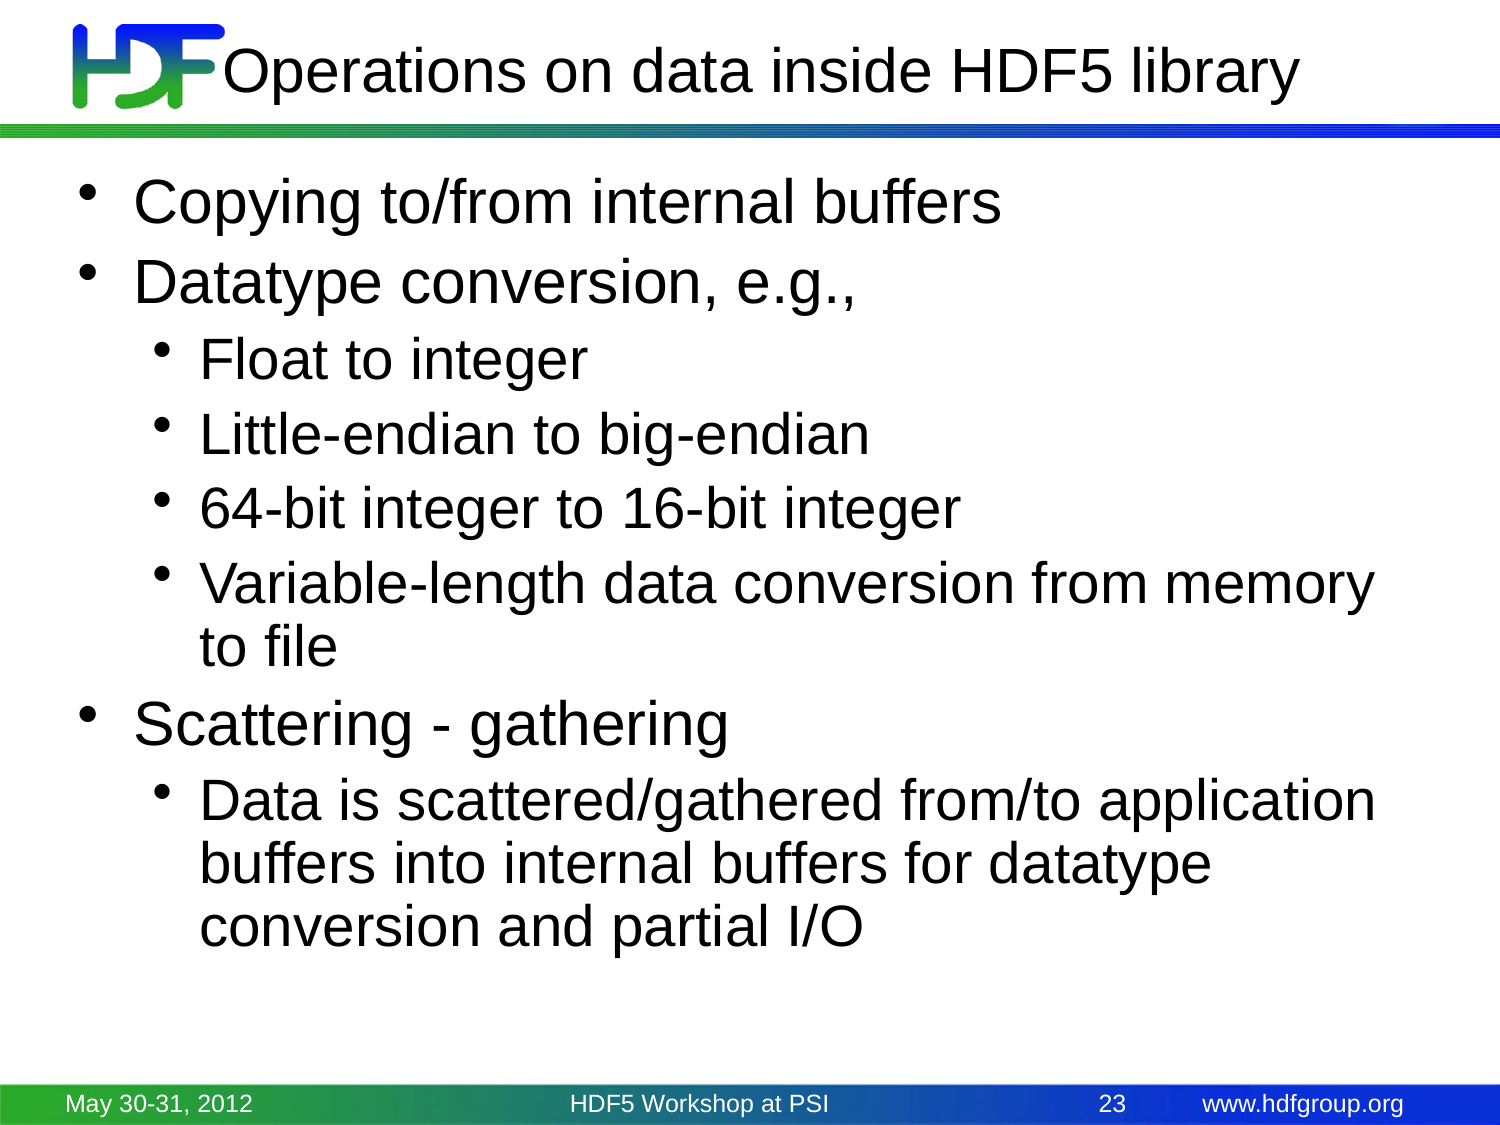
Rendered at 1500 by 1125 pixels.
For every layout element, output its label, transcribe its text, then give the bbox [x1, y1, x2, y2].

title Operations on data inside HDF5 library [187, 24, 1338, 113]
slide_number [49, 1087, 276, 1125]
picture [0, 0, 1500, 1125]
footer HDF5 Workshop at PSI [374, 1087, 1026, 1125]
slide_number 23 [1049, 1087, 1176, 1125]
list Copying to/from internal buffers Datatype conversion, e.g., Float to integer Little-endian to big-endian 64-bit integer to 16-bit integer Variable-length data conversion from memory to file Scattering - gathering Data is scattered/gathered from/to application buffers into internal buffers for datatype conversion and partial I/O [62, 162, 1450, 1063]
